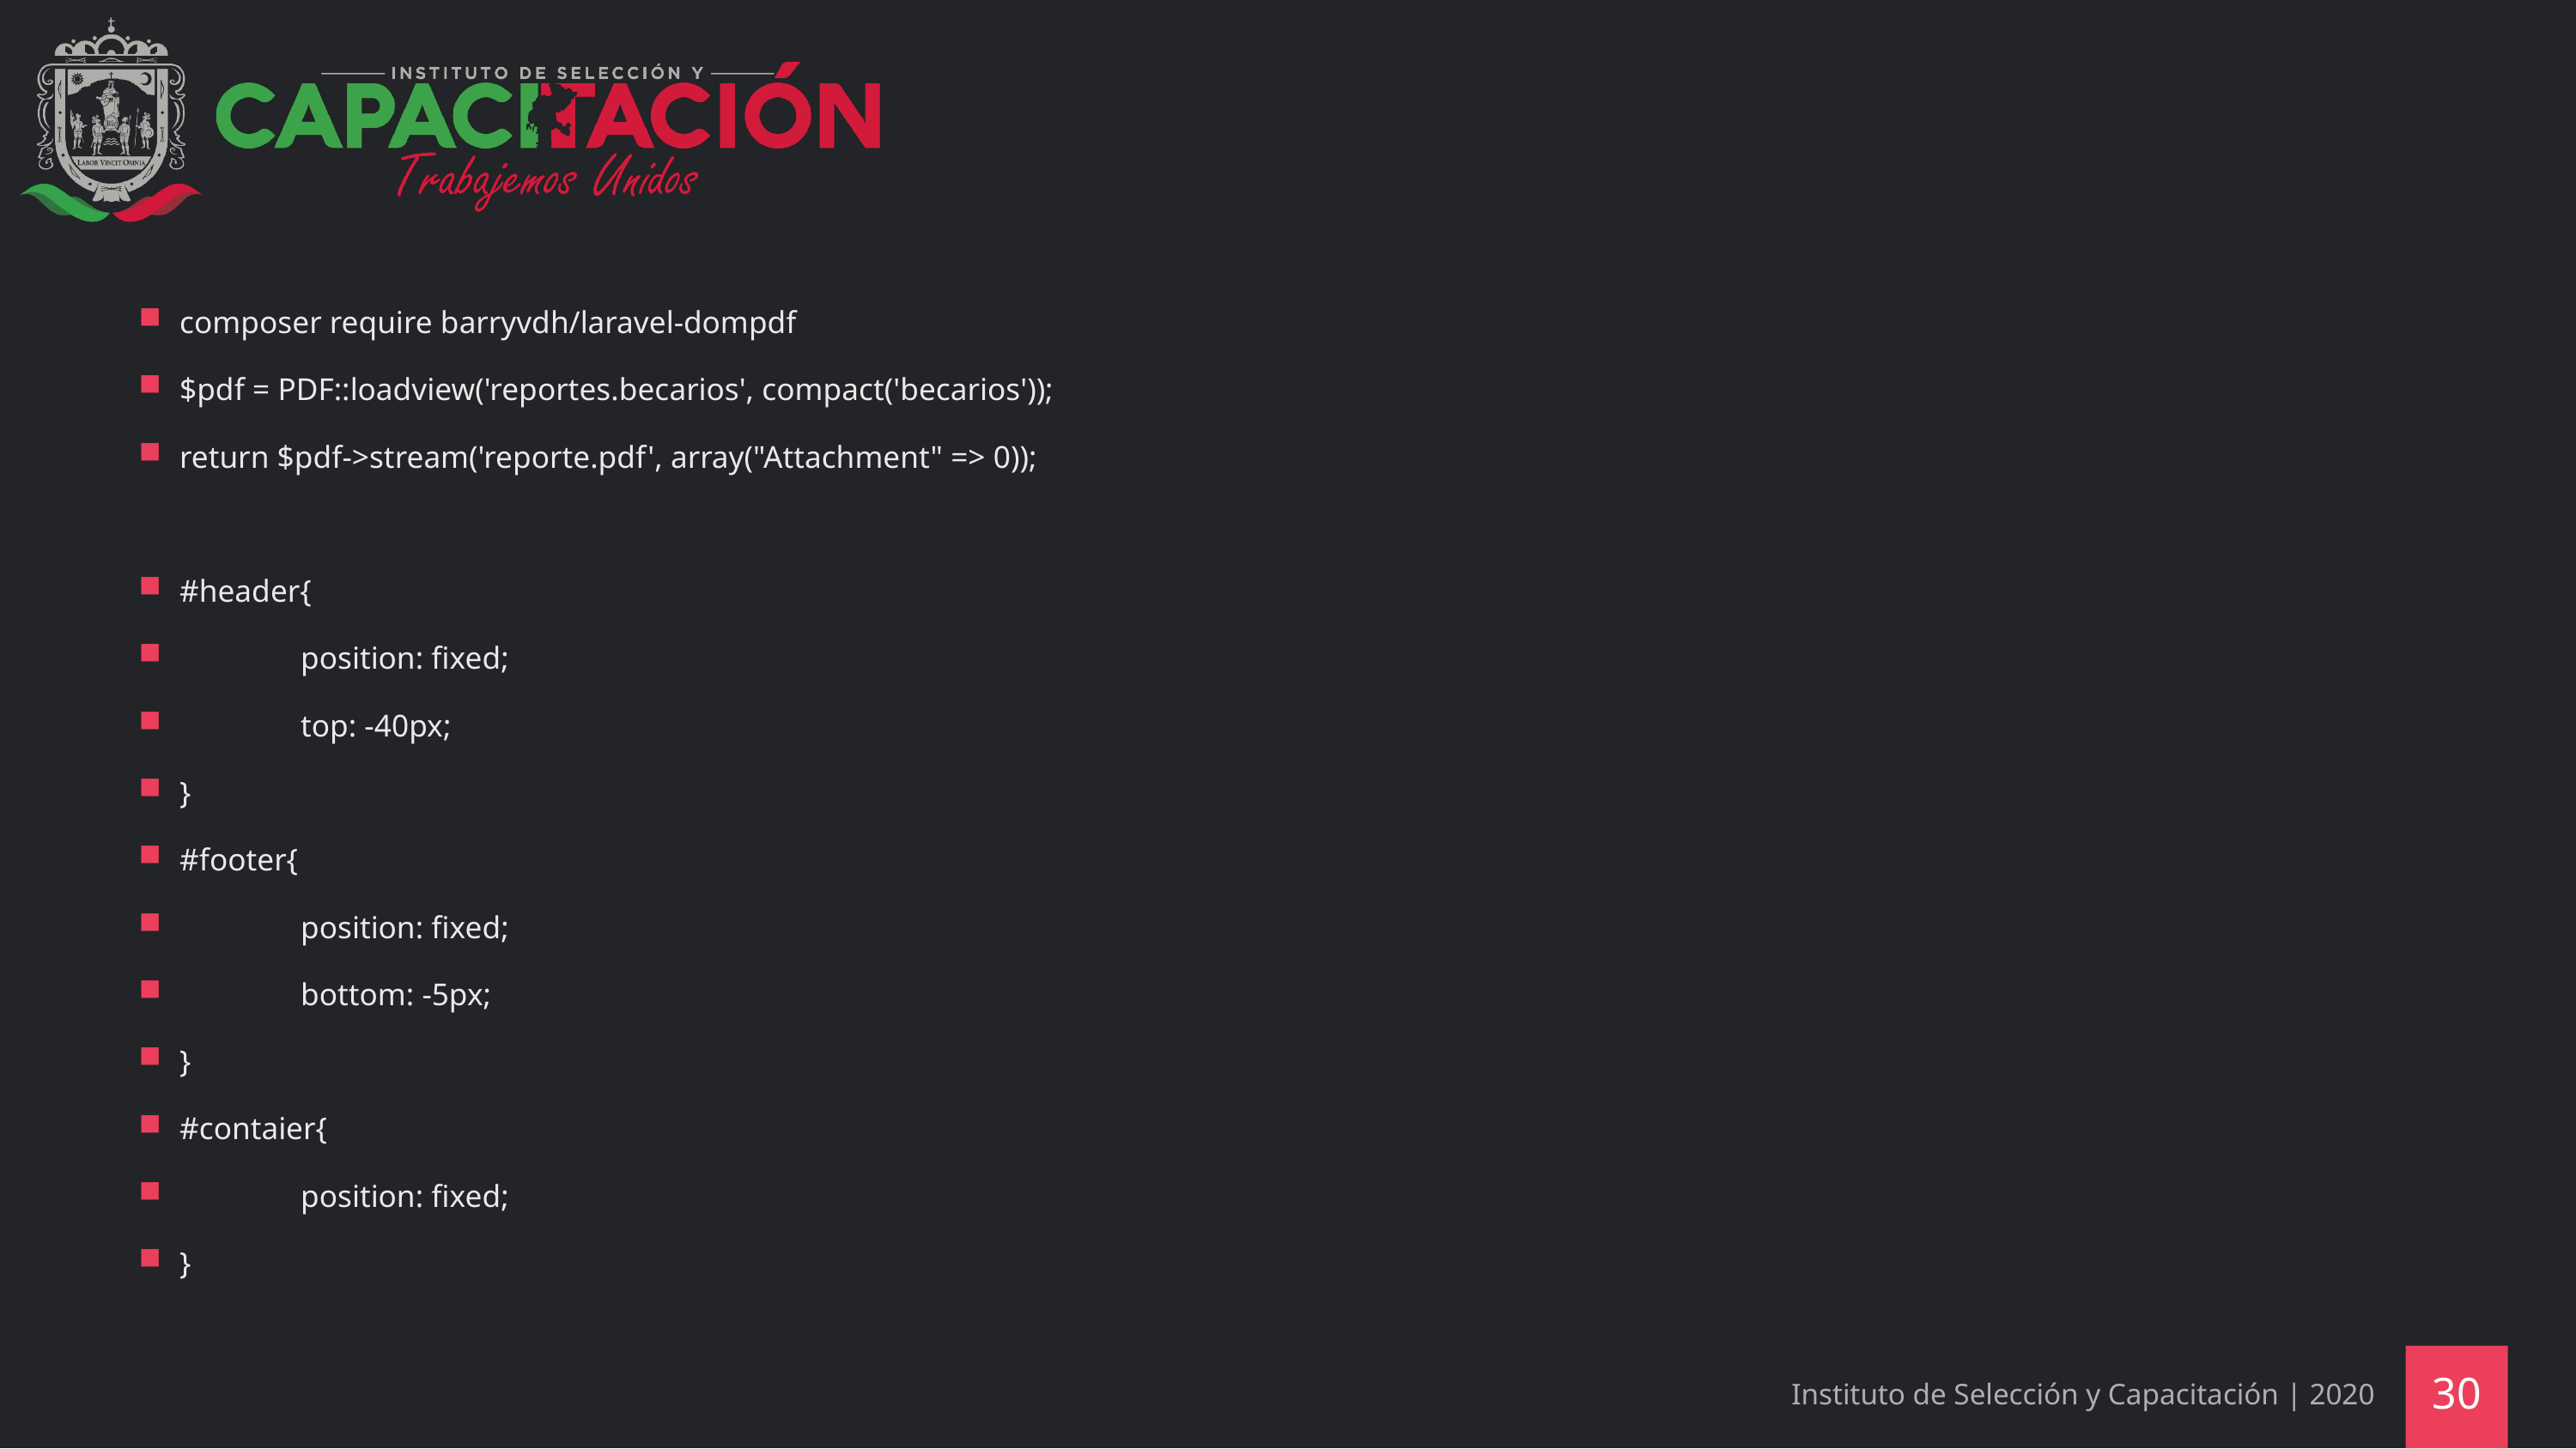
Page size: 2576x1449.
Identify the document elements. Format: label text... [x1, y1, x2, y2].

slide_number 30 [2404, 1356, 2509, 1434]
footer Instituto de Selección y Capacitación | 2020 [1519, 1356, 2389, 1434]
picture [0, 15, 899, 224]
list composer require barryvdh/laravel-dompdf $pdf = PDF::loadview('reportes.becarios', compact('becarios')); return $pdf->stream('reporte.pdf', array("Attachment" => 0)); #header{ position: fixed; top: -40px; } #footer{ position: fixed; bottom: -5px; } #contaier{ position: fixed; } [125, 281, 2472, 1292]
